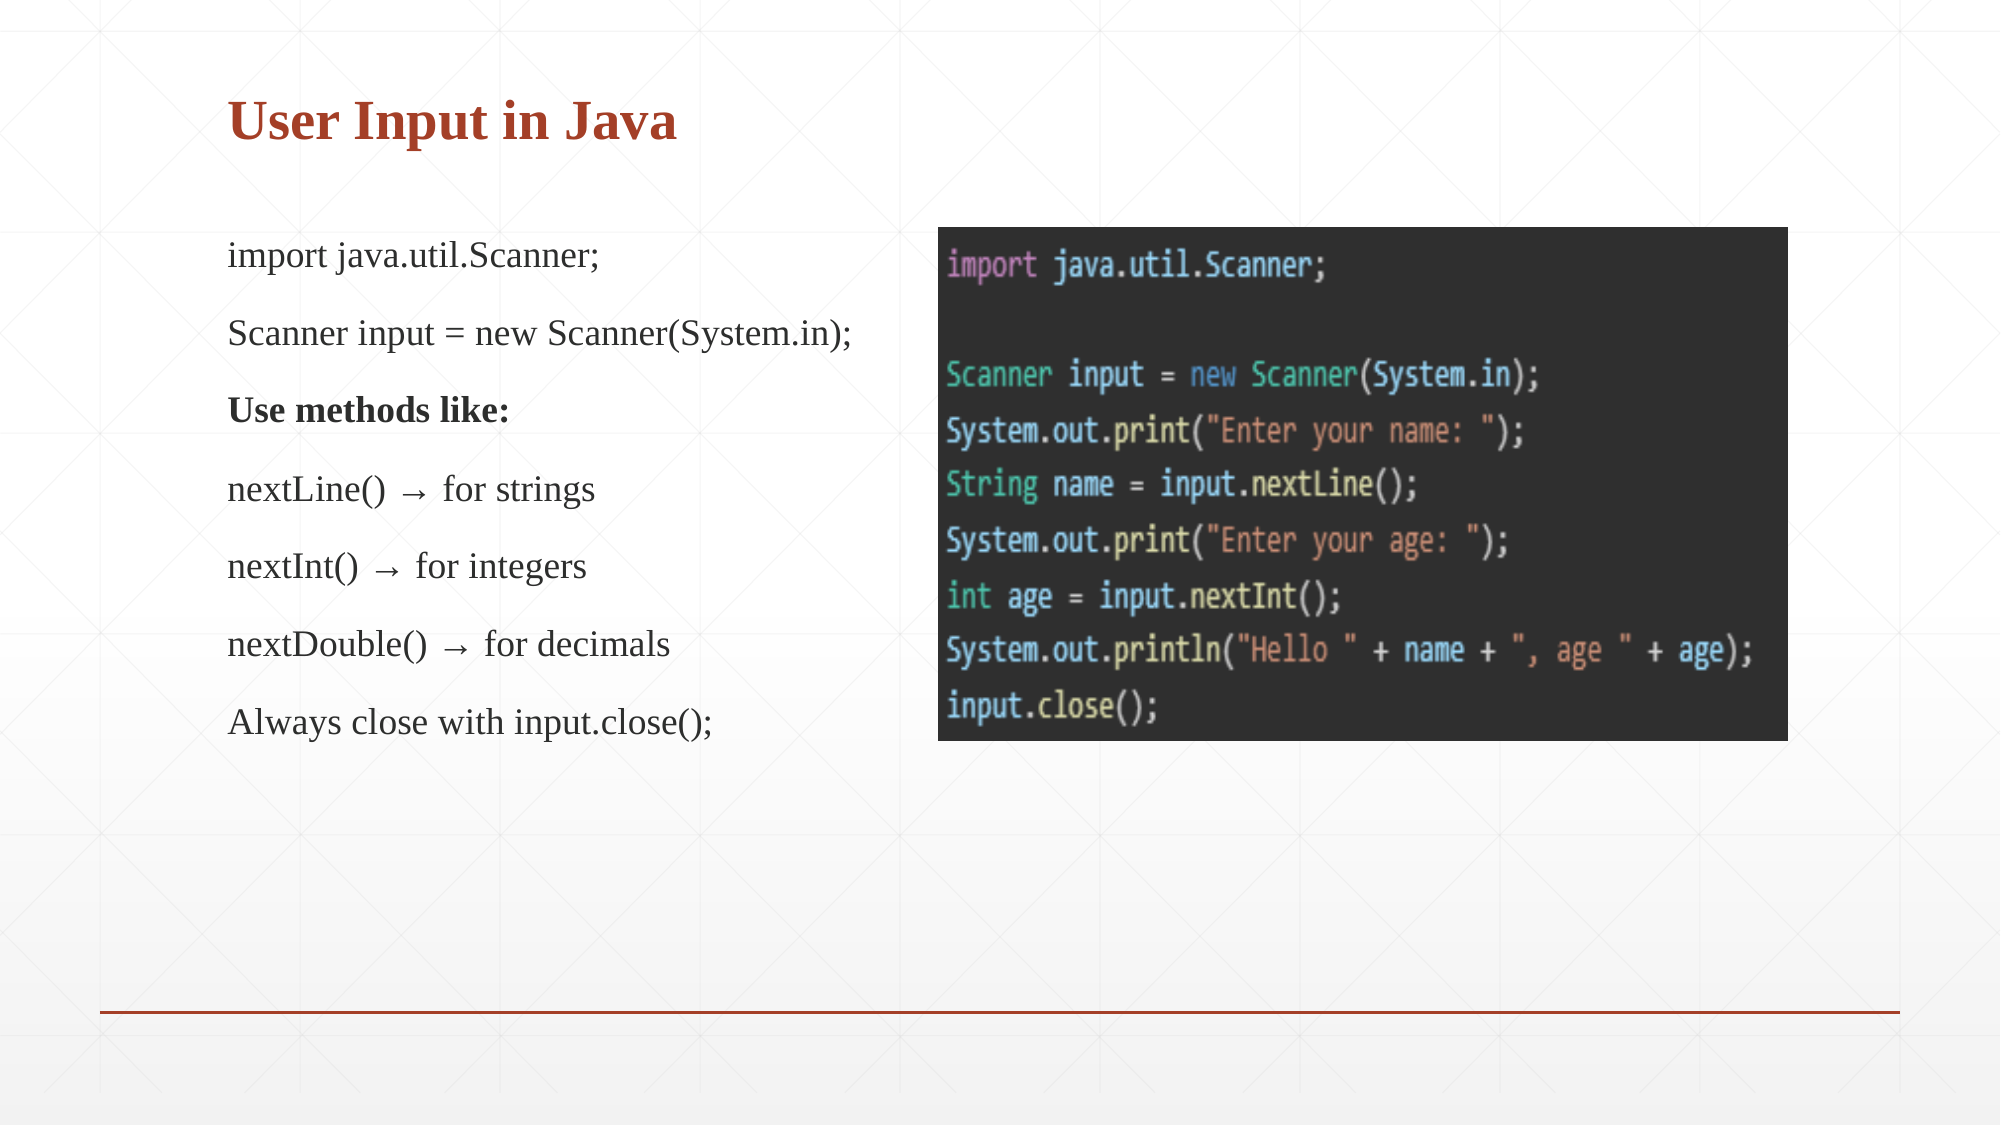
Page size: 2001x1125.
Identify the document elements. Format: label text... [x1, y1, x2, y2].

picture [938, 227, 1788, 741]
title User Input in Java [212, 82, 1788, 227]
list import java.util.Scanner; Scanner input = new Scanner(System.in); Use methods like: nextLine() → for strings nextInt() → for integers nextDouble() → for decimals Always close with input.close(); [212, 227, 1788, 950]
